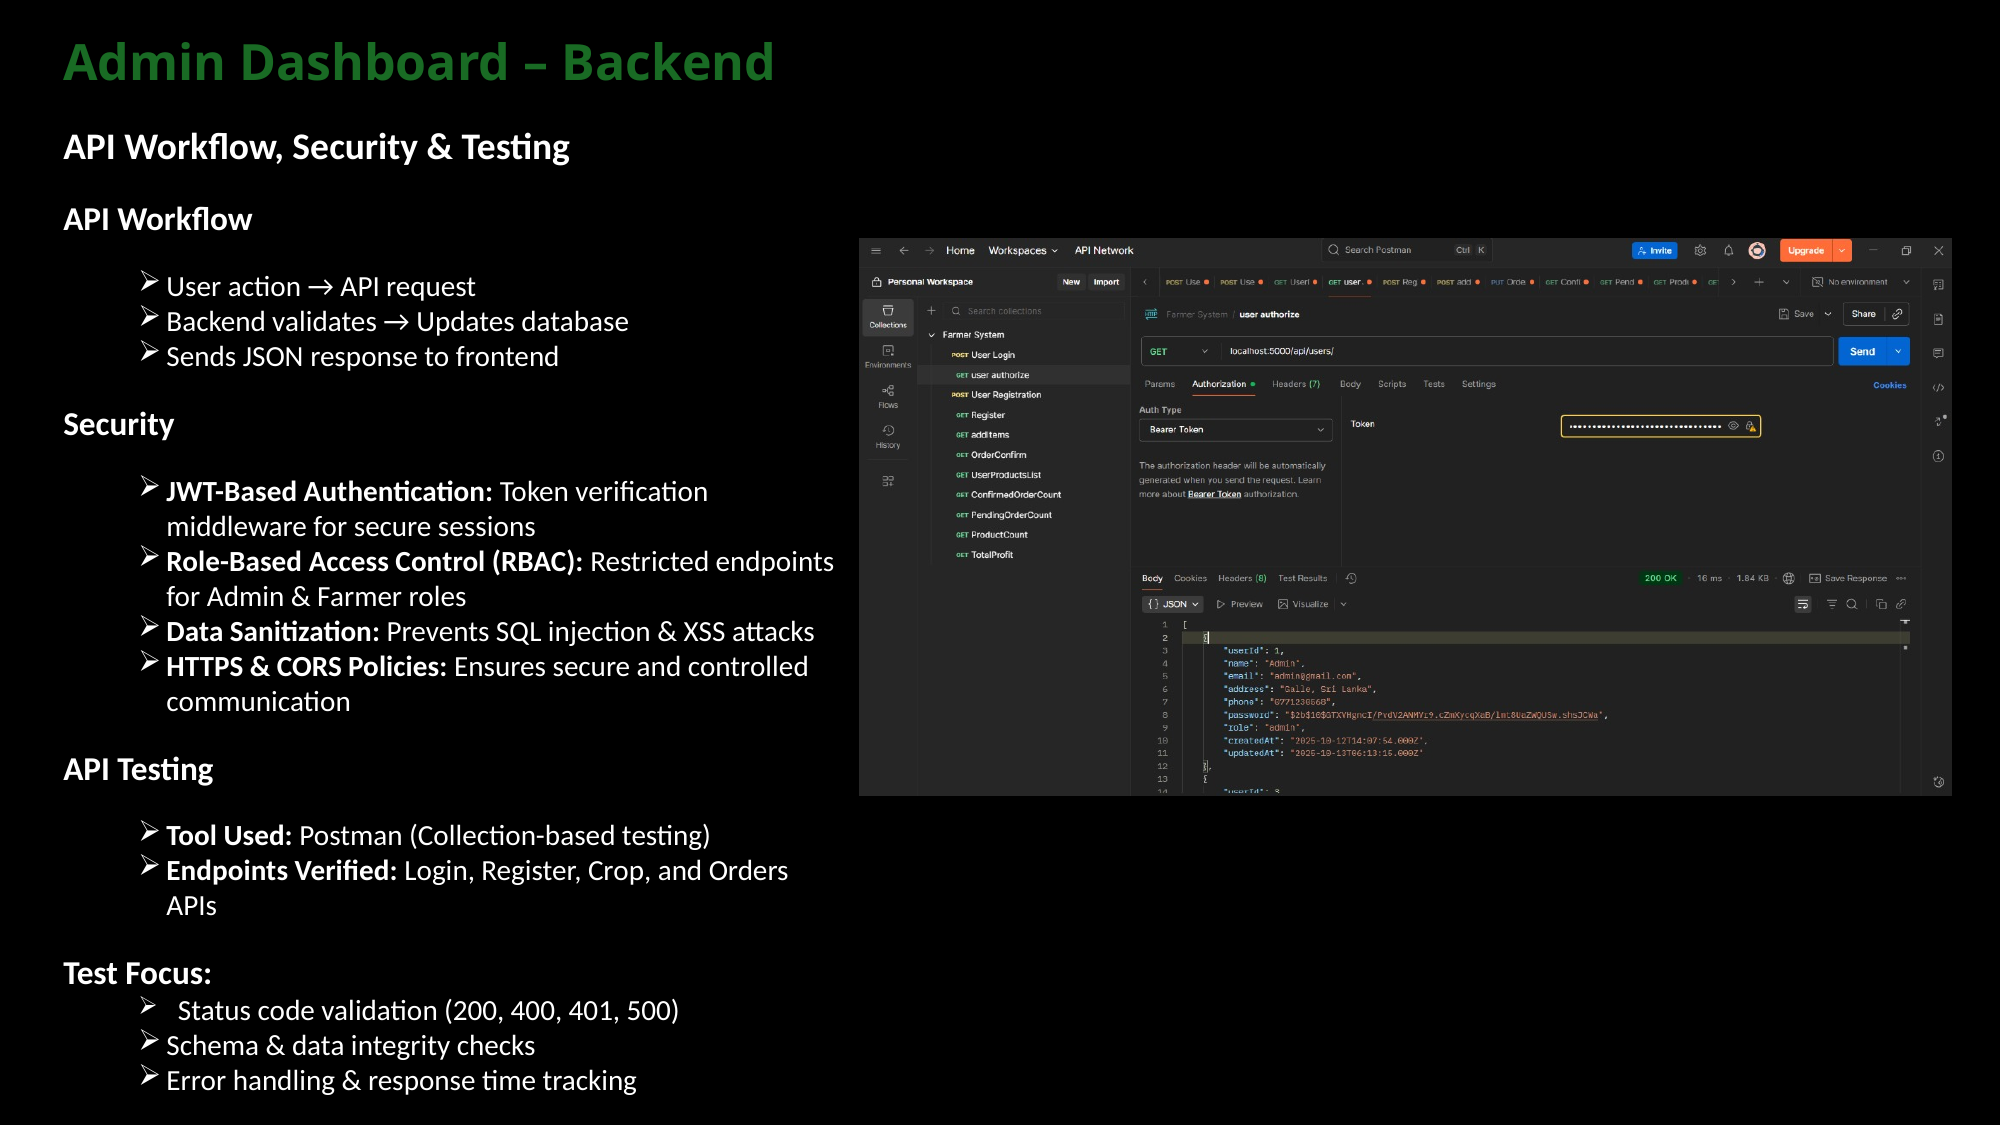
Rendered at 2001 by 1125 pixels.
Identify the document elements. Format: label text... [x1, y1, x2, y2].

text_box API Workflow, Security & Testing API Workflow User action → API request Backend validates → Updates database Sends JSON response to frontend Security JWT-Based Authentication: Token verification middleware for secure sessions Role-Based Access Control (RBAC): Restricted endpoints for Admin & Farmer roles Data Sanitization: Prevents SQL injection & XSS attacks HTTPS & CORS Policies: Ensures secure and controlled communication API Testing Tool Used: Postman (Collection-based testing) Endpoints Verified: Login, Register, Crop, and Orders APIs Test Focus: Status code validation (200, 400, 401, 500) Schema & data integrity checks Error handling & response time tracking [48, 115, 860, 1104]
text_box Admin Dashboard – Backend [48, 13, 1049, 98]
picture [859, 238, 1952, 797]
